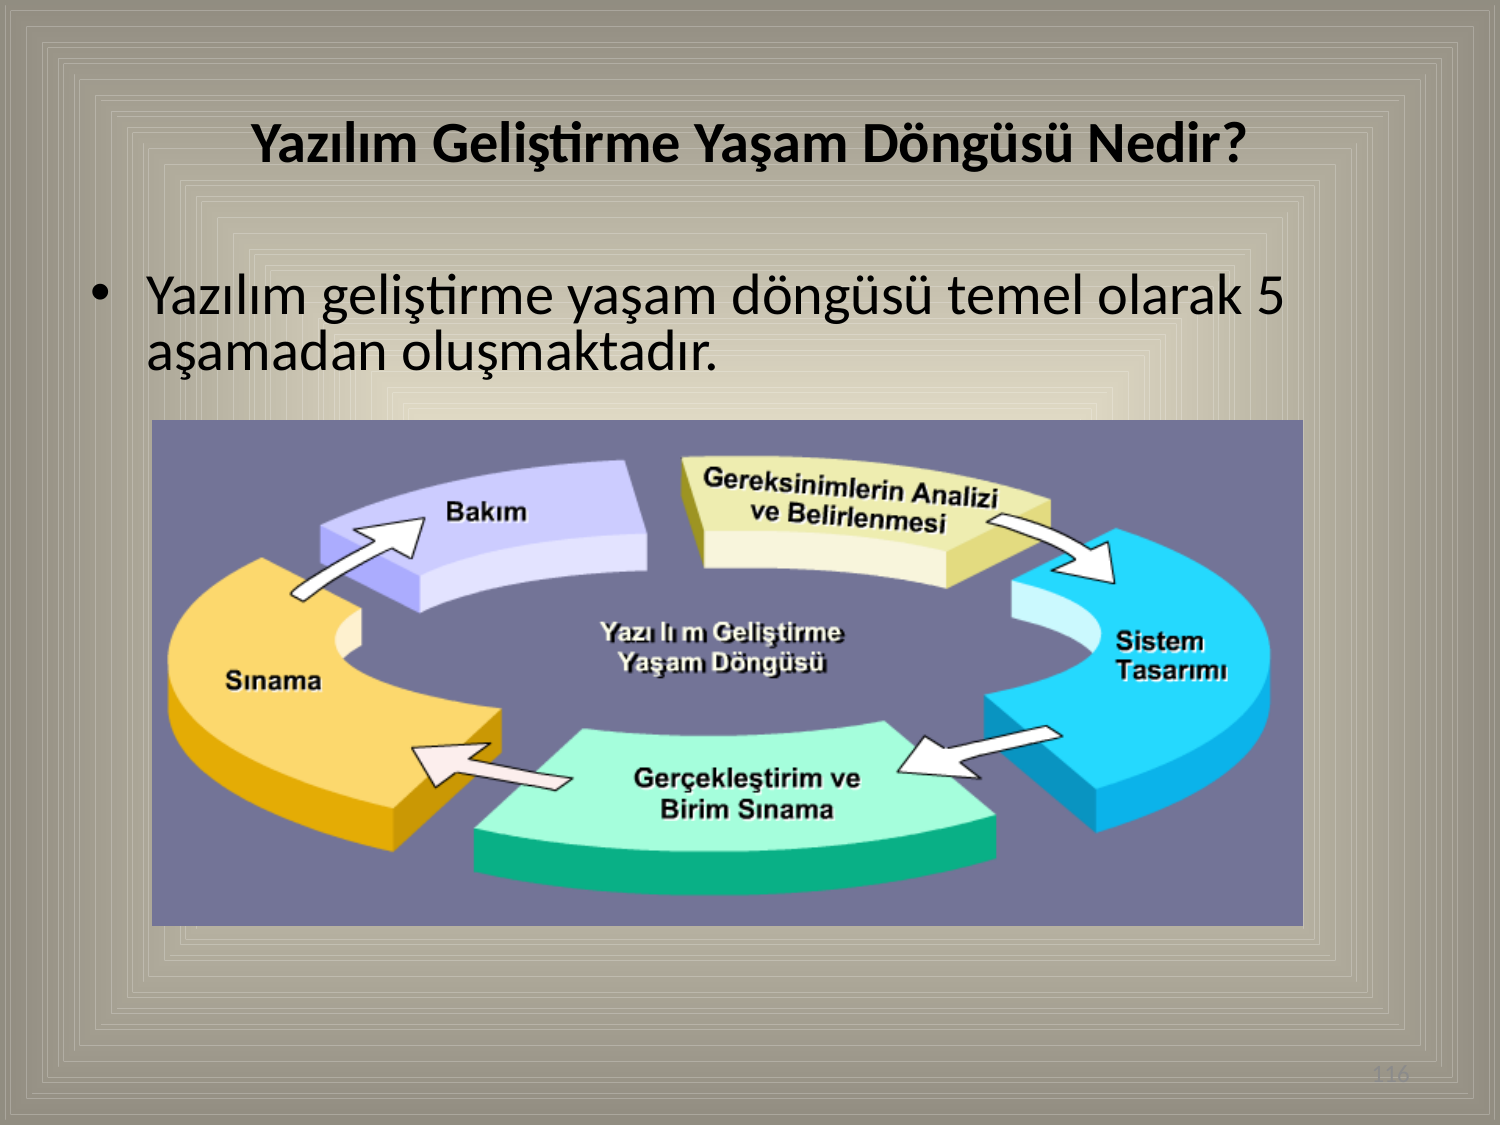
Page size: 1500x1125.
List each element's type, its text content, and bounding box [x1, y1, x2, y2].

slide_number 116 [1074, 1042, 1425, 1103]
title Yazılım Geliştirme Yaşam Döngüsü Nedir? [73, 43, 1427, 235]
list Yazılım geliştirme yaşam döngüsü temel olarak 5 aşamadan oluşmaktadır. [75, 262, 1425, 1005]
picture [152, 420, 1303, 926]
